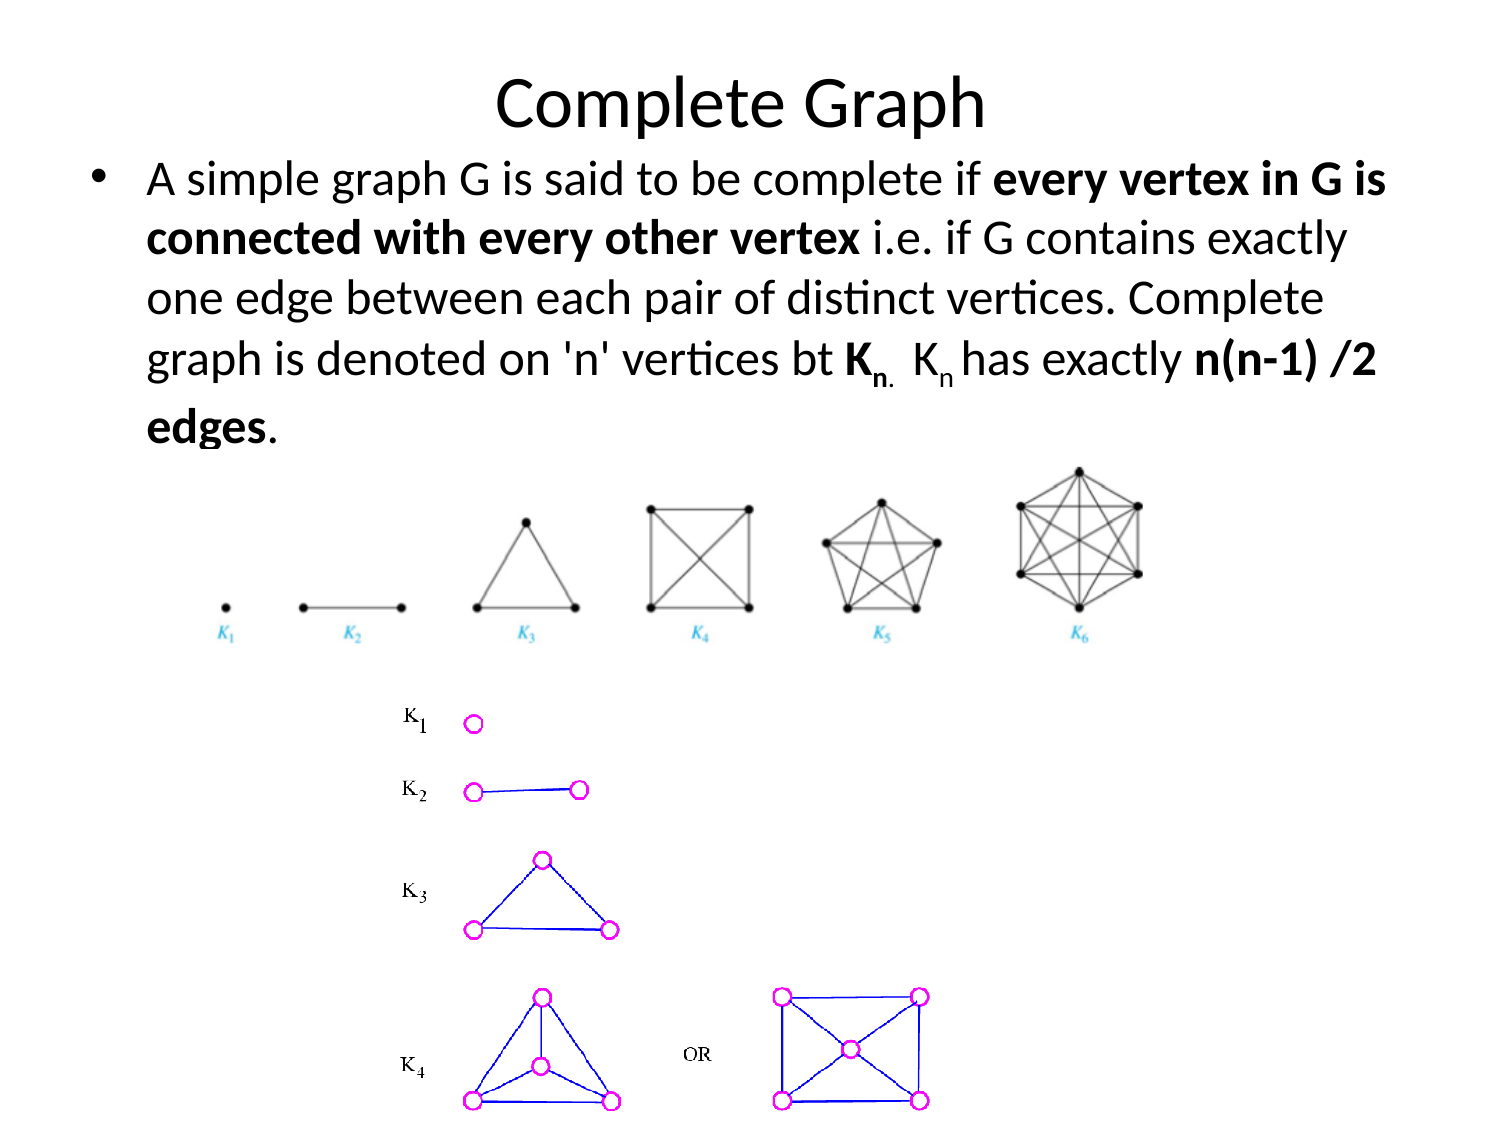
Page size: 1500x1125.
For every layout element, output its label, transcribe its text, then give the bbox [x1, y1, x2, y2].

list A simple graph G is said to be complete if every vertex in G is connected with every other vertex i.e. if G contains exactly one edge between each pair of distinct vertices. Complete graph is denoted on 'n' vertices bt Kn. Kn has exactly n(n-1) /2 edges. [75, 137, 1425, 1005]
picture [174, 449, 1176, 1111]
title Complete Graph [75, 45, 1425, 137]
